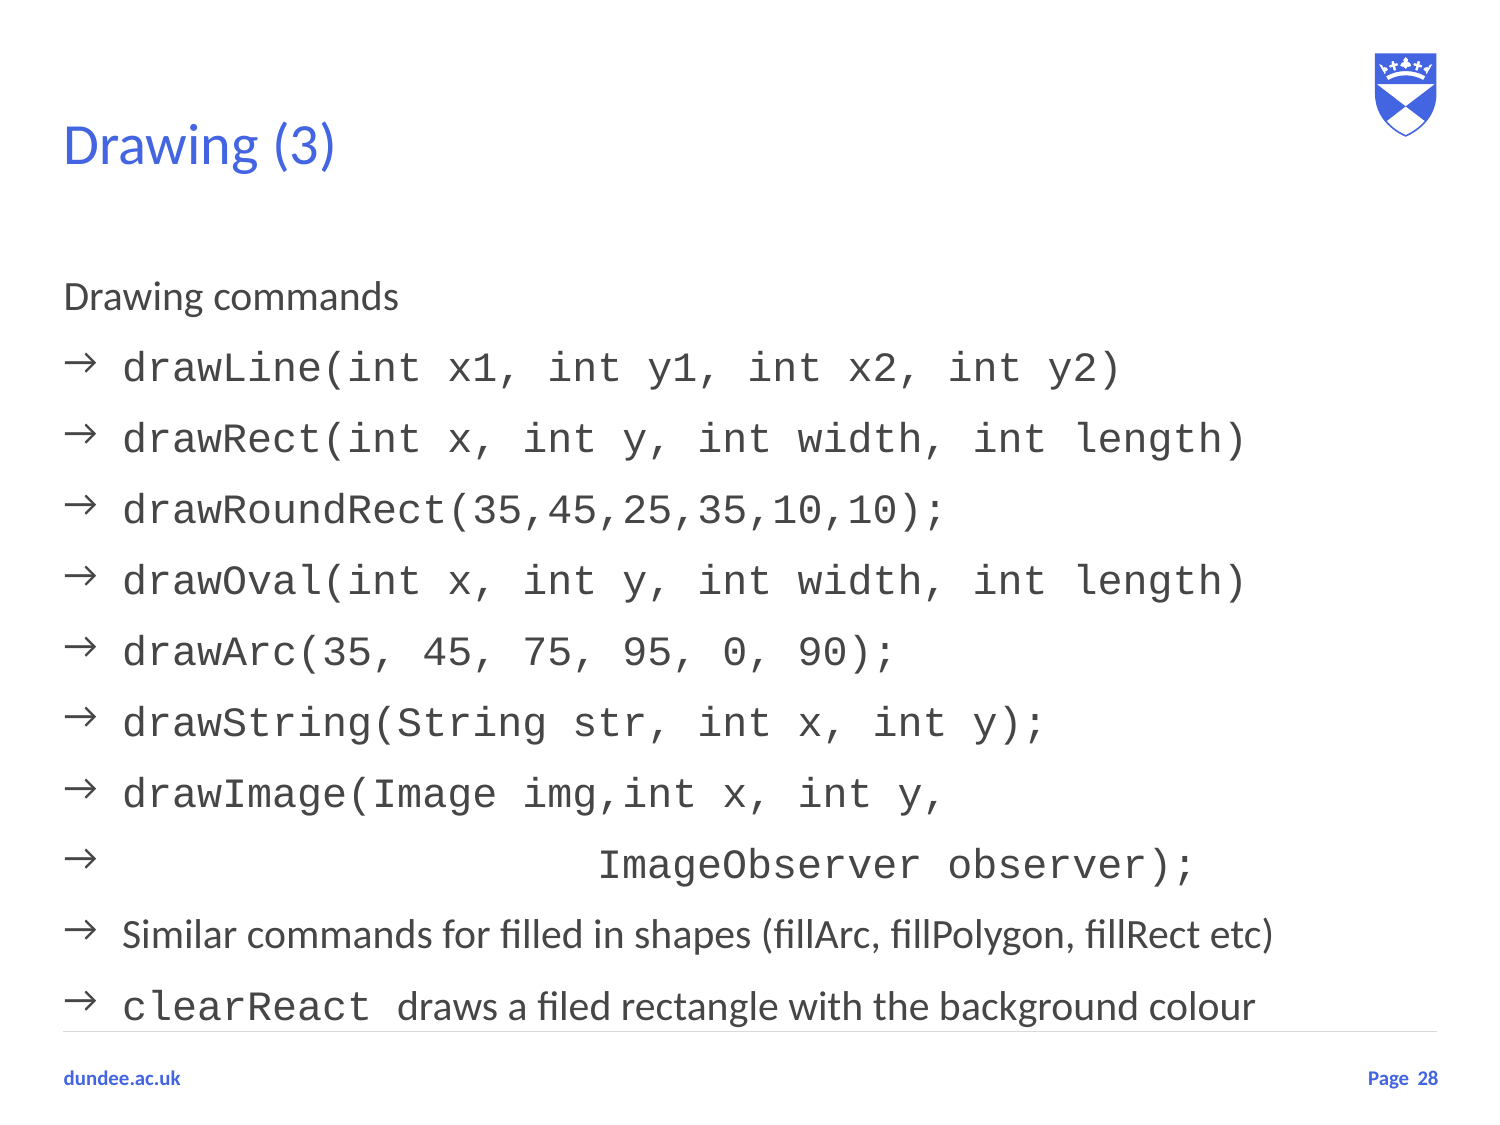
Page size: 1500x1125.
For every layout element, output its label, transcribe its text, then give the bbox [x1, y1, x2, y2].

list Drawing commands drawLine(int x1, int y1, int x2, int y2) drawRect(int x, int y, int width, int length) drawRoundRect(35,45,25,35,10,10); drawOval(int x, int y, int width, int length) drawArc(35, 45, 75, 95, 0, 90); drawString(String str, int x, int y); drawImage(Image img,int x, int y, ImageObserver observer); Similar commands for filled in shapes (fillArc, fillPolygon, fillRect etc) clearReact draws a filed rectangle with the background colour [63, 261, 1437, 1048]
title Drawing (3) [63, 61, 1359, 235]
slide_number 28 [1417, 1047, 1460, 1107]
